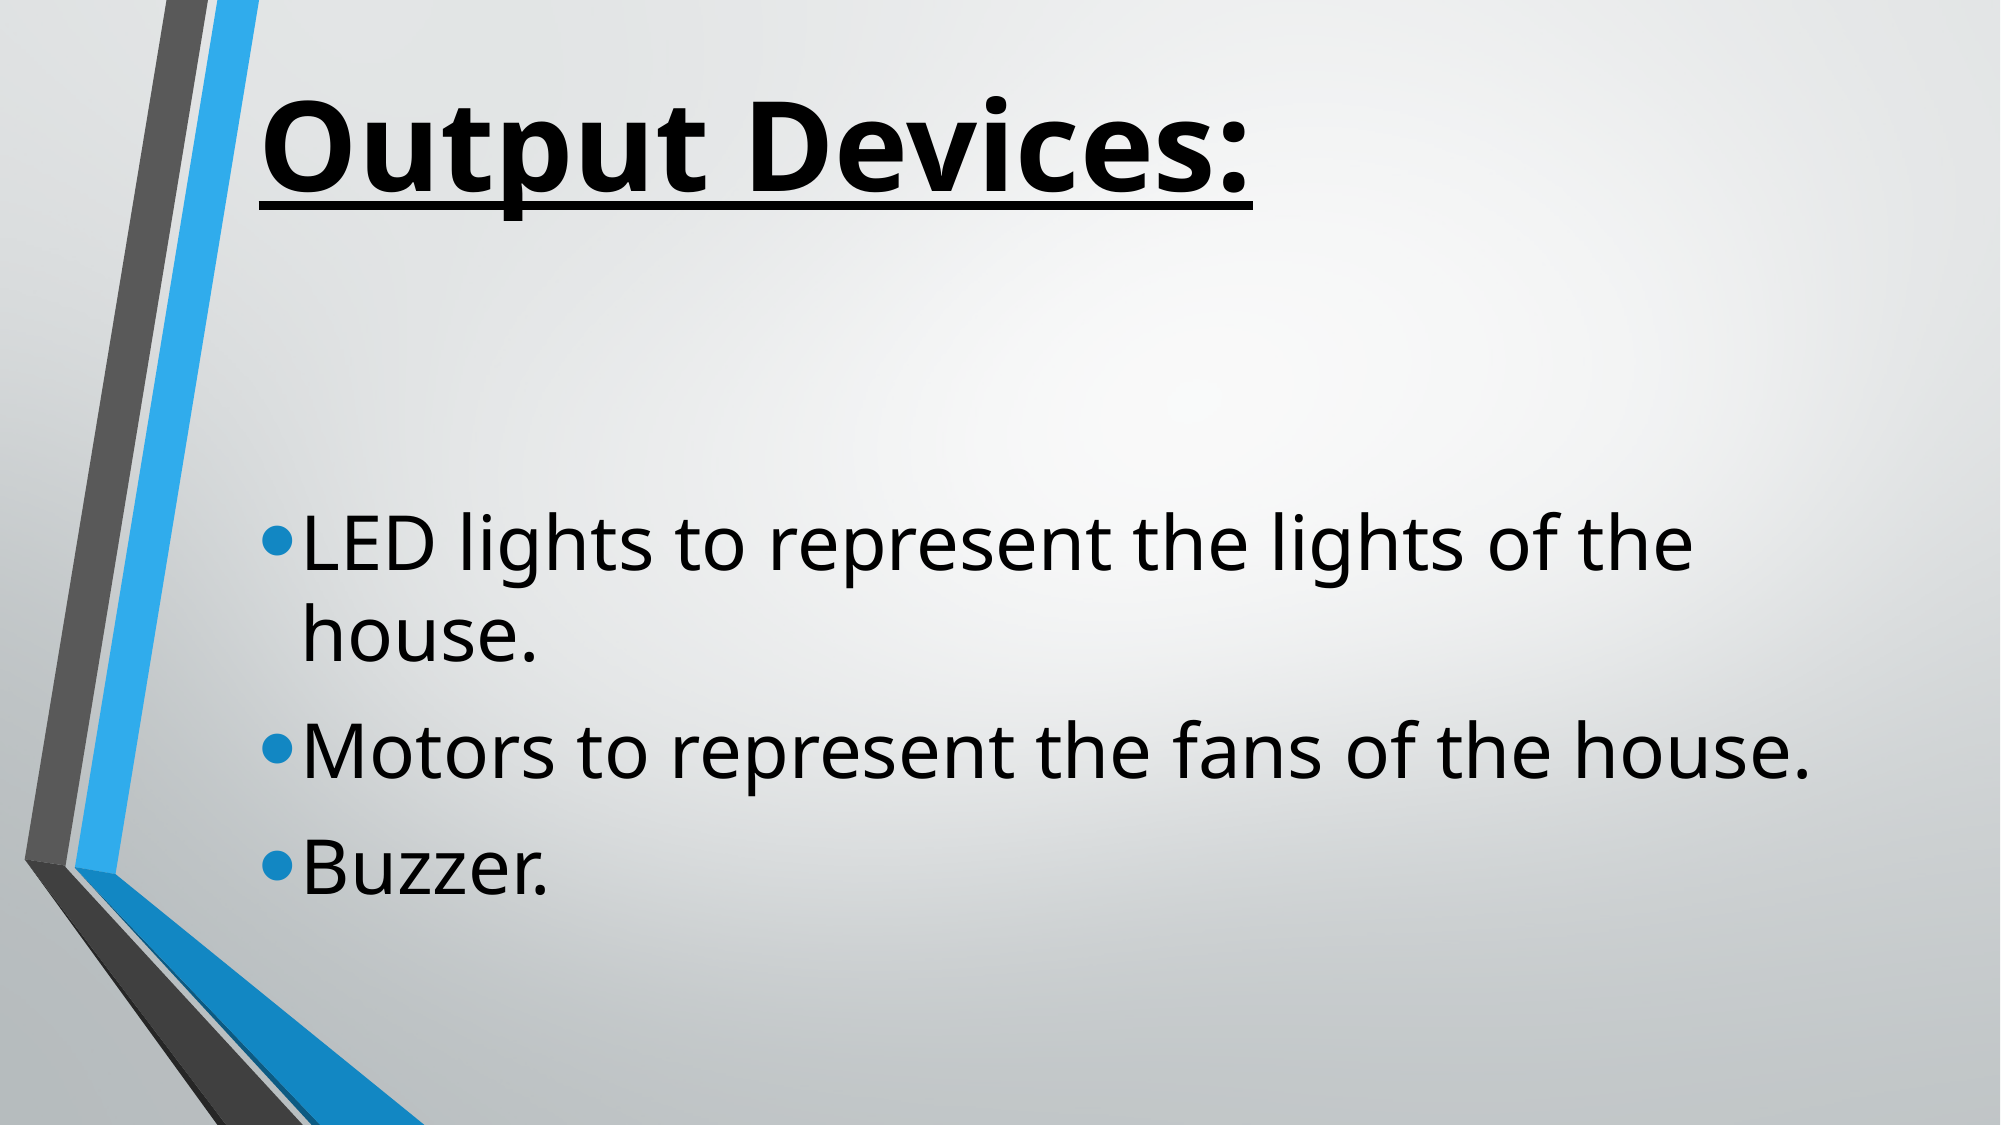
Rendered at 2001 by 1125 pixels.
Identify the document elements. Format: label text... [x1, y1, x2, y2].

list LED lights to represent the lights of the house. Motors to represent the fans of the house. Buzzer. [243, 454, 1887, 950]
title Output Devices: [243, 0, 1887, 283]
